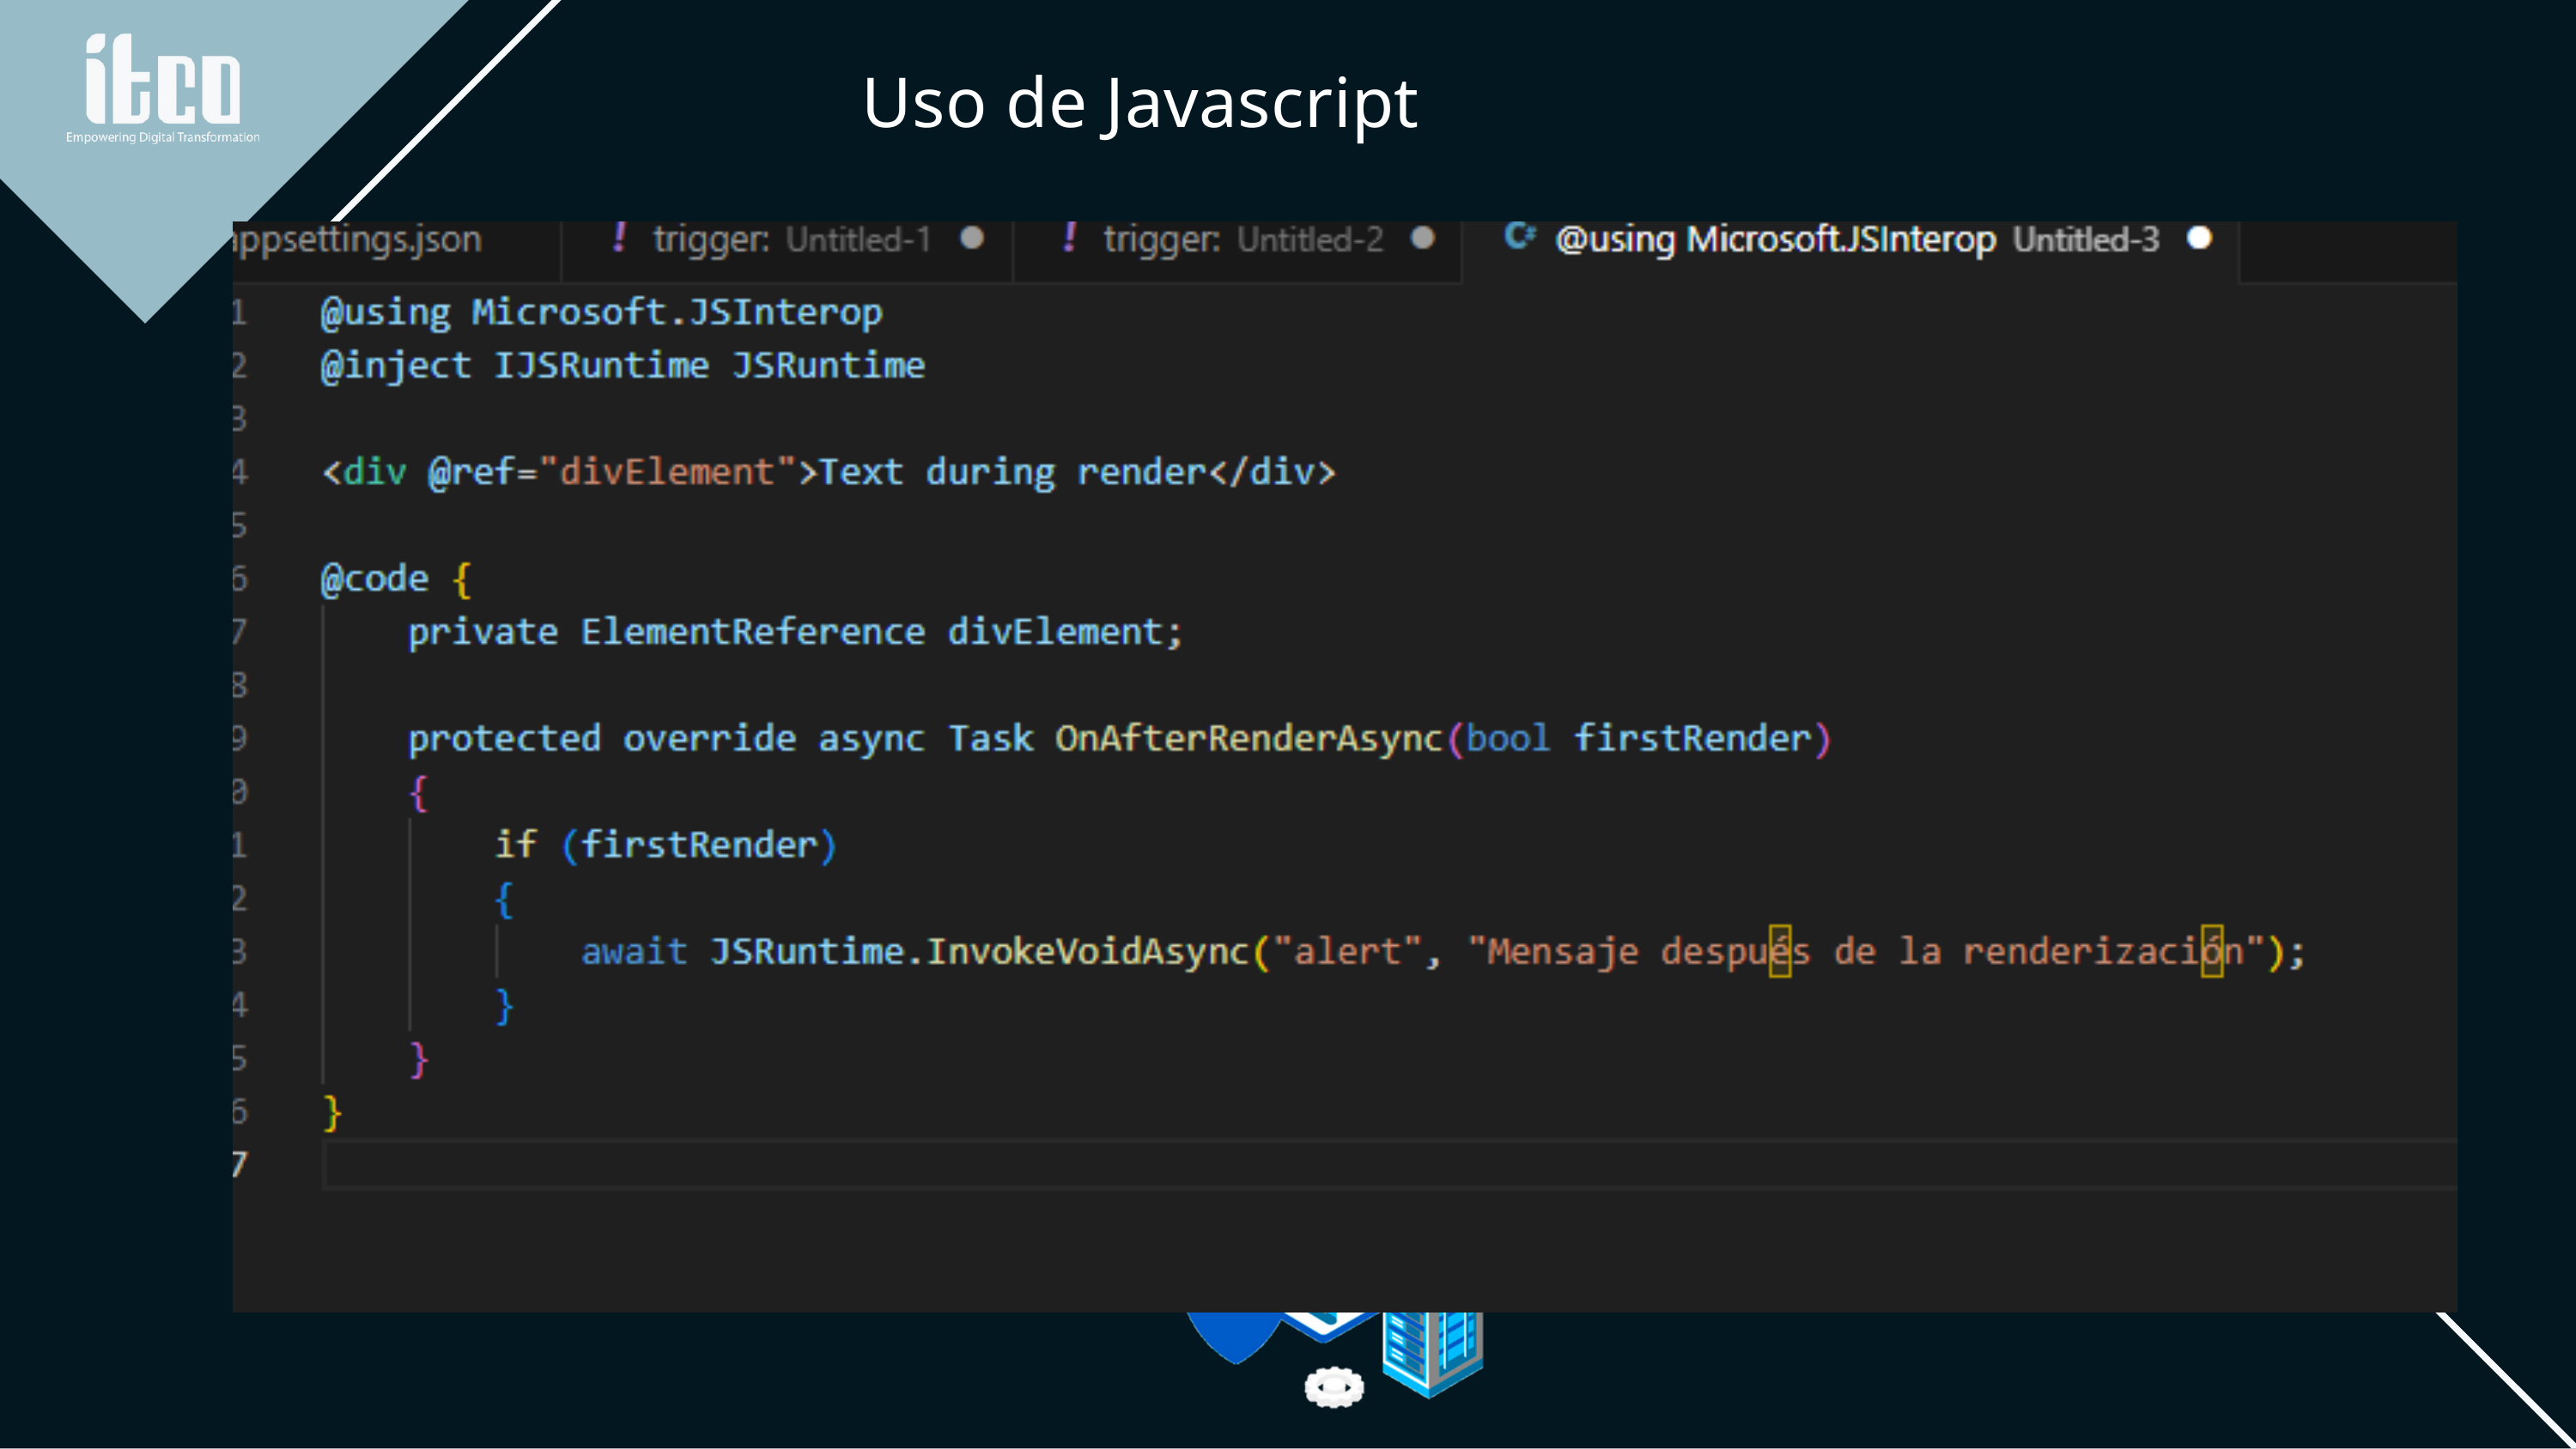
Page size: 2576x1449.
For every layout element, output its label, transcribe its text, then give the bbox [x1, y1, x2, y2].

picture [67, 33, 259, 145]
title Uso de Javascript [669, 58, 2518, 301]
text_box [2445, 1322, 2576, 1449]
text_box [0, 0, 562, 324]
picture [233, 221, 2458, 1449]
